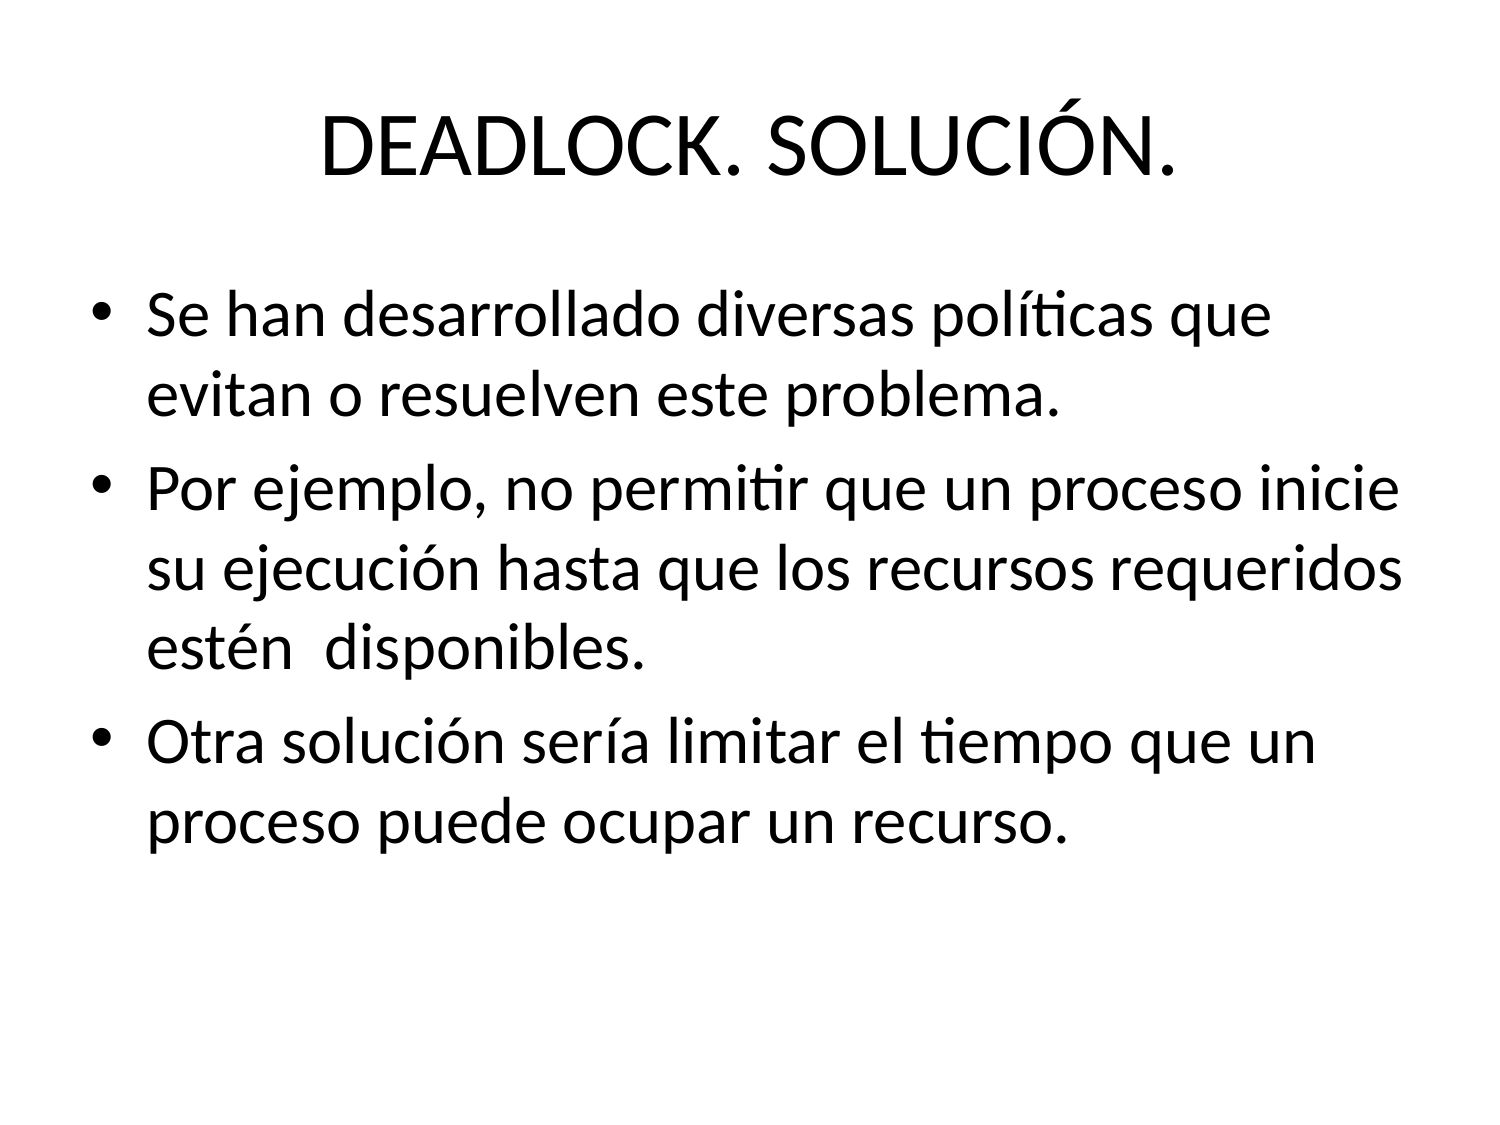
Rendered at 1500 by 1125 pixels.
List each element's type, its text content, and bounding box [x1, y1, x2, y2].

list Se han desarrollado diversas políticas que evitan o resuelven este problema. Por ejemplo, no permitir que un proceso inicie su ejecución hasta que los recursos requeridos estén disponibles. Otra solución sería limitar el tiempo que un proceso puede ocupar un recurso. [75, 262, 1425, 1005]
title DEADLOCK. SOLUCIÓN. [75, 45, 1425, 233]
